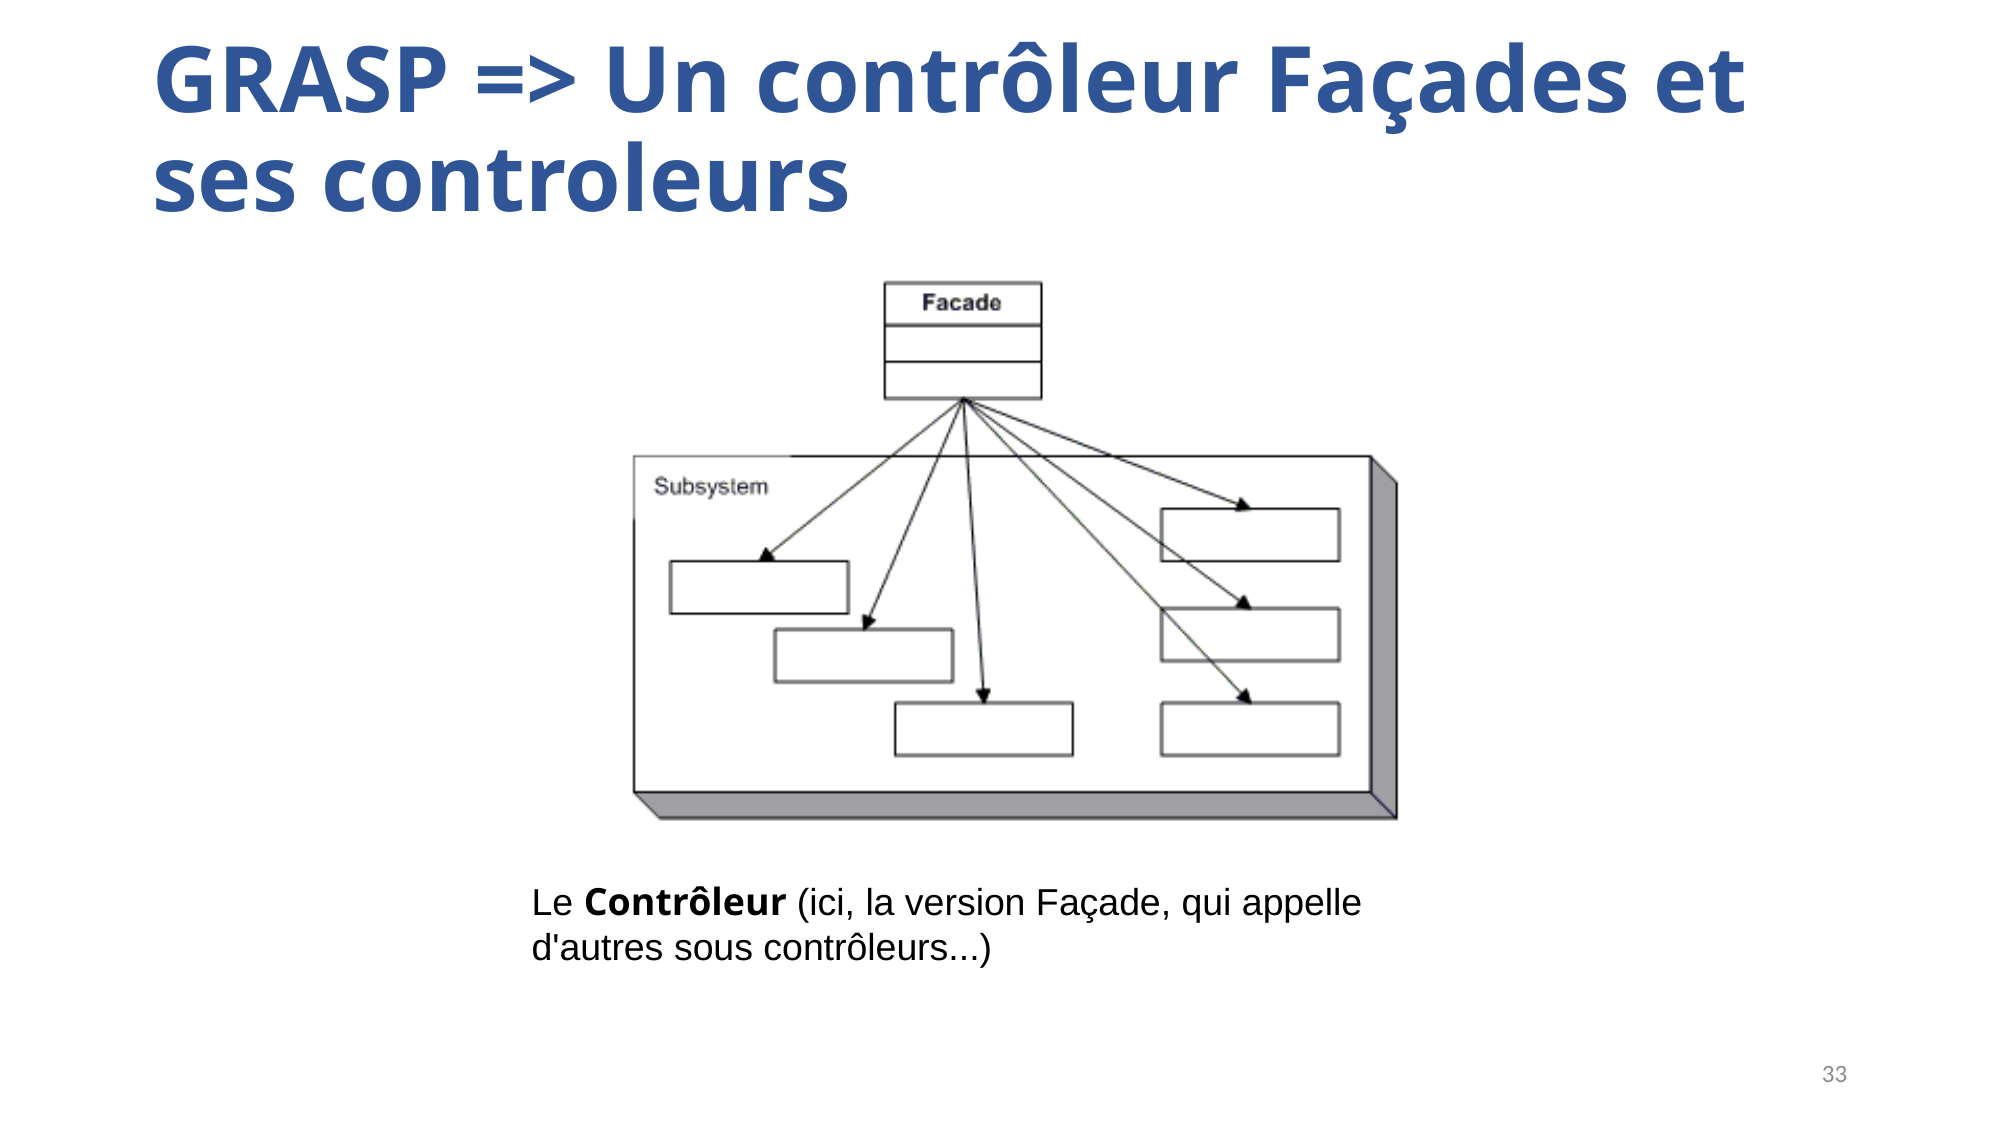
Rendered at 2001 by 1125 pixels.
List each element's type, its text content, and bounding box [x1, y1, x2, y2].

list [621, 271, 1413, 840]
slide_number 33 [1412, 1042, 1863, 1103]
title GRASP => Un contrôleur Façades et ses controleurs [137, 23, 1933, 241]
text_box Le Contrôleur (ici, la version Façade, qui appelle d'autres sous contrôleurs...) [516, 870, 1517, 976]
